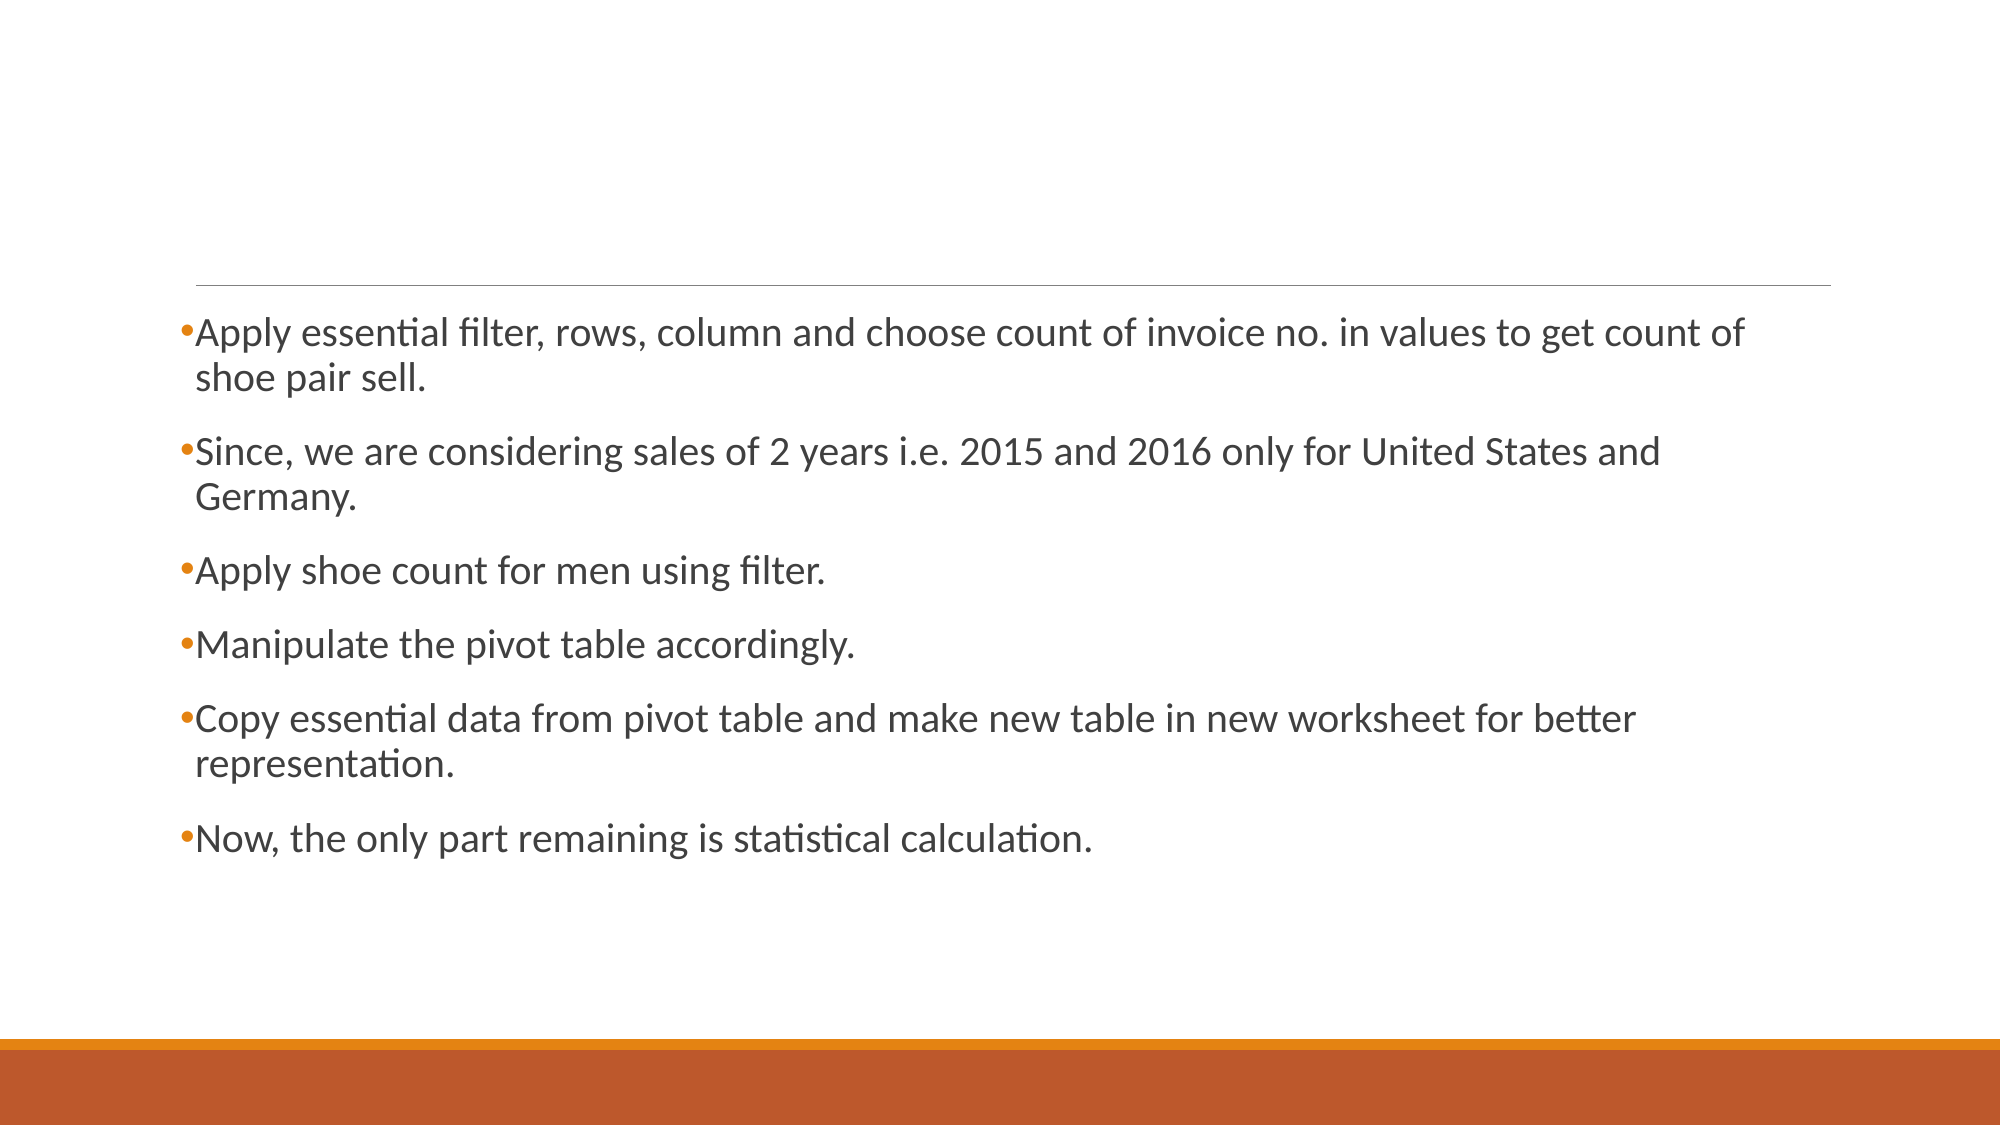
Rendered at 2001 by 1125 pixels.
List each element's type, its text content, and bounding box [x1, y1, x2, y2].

list Apply essential filter, rows, column and choose count of invoice no. in values to get count of shoe pair sell. Since, we are considering sales of 2 years i.e. 2015 and 2016 only for United States and Germany. Apply shoe count for men using filter. Manipulate the pivot table accordingly. Copy essential data from pivot table and make new table in new worksheet for better representation. Now, the only part remaining is statistical calculation. [180, 302, 1830, 963]
